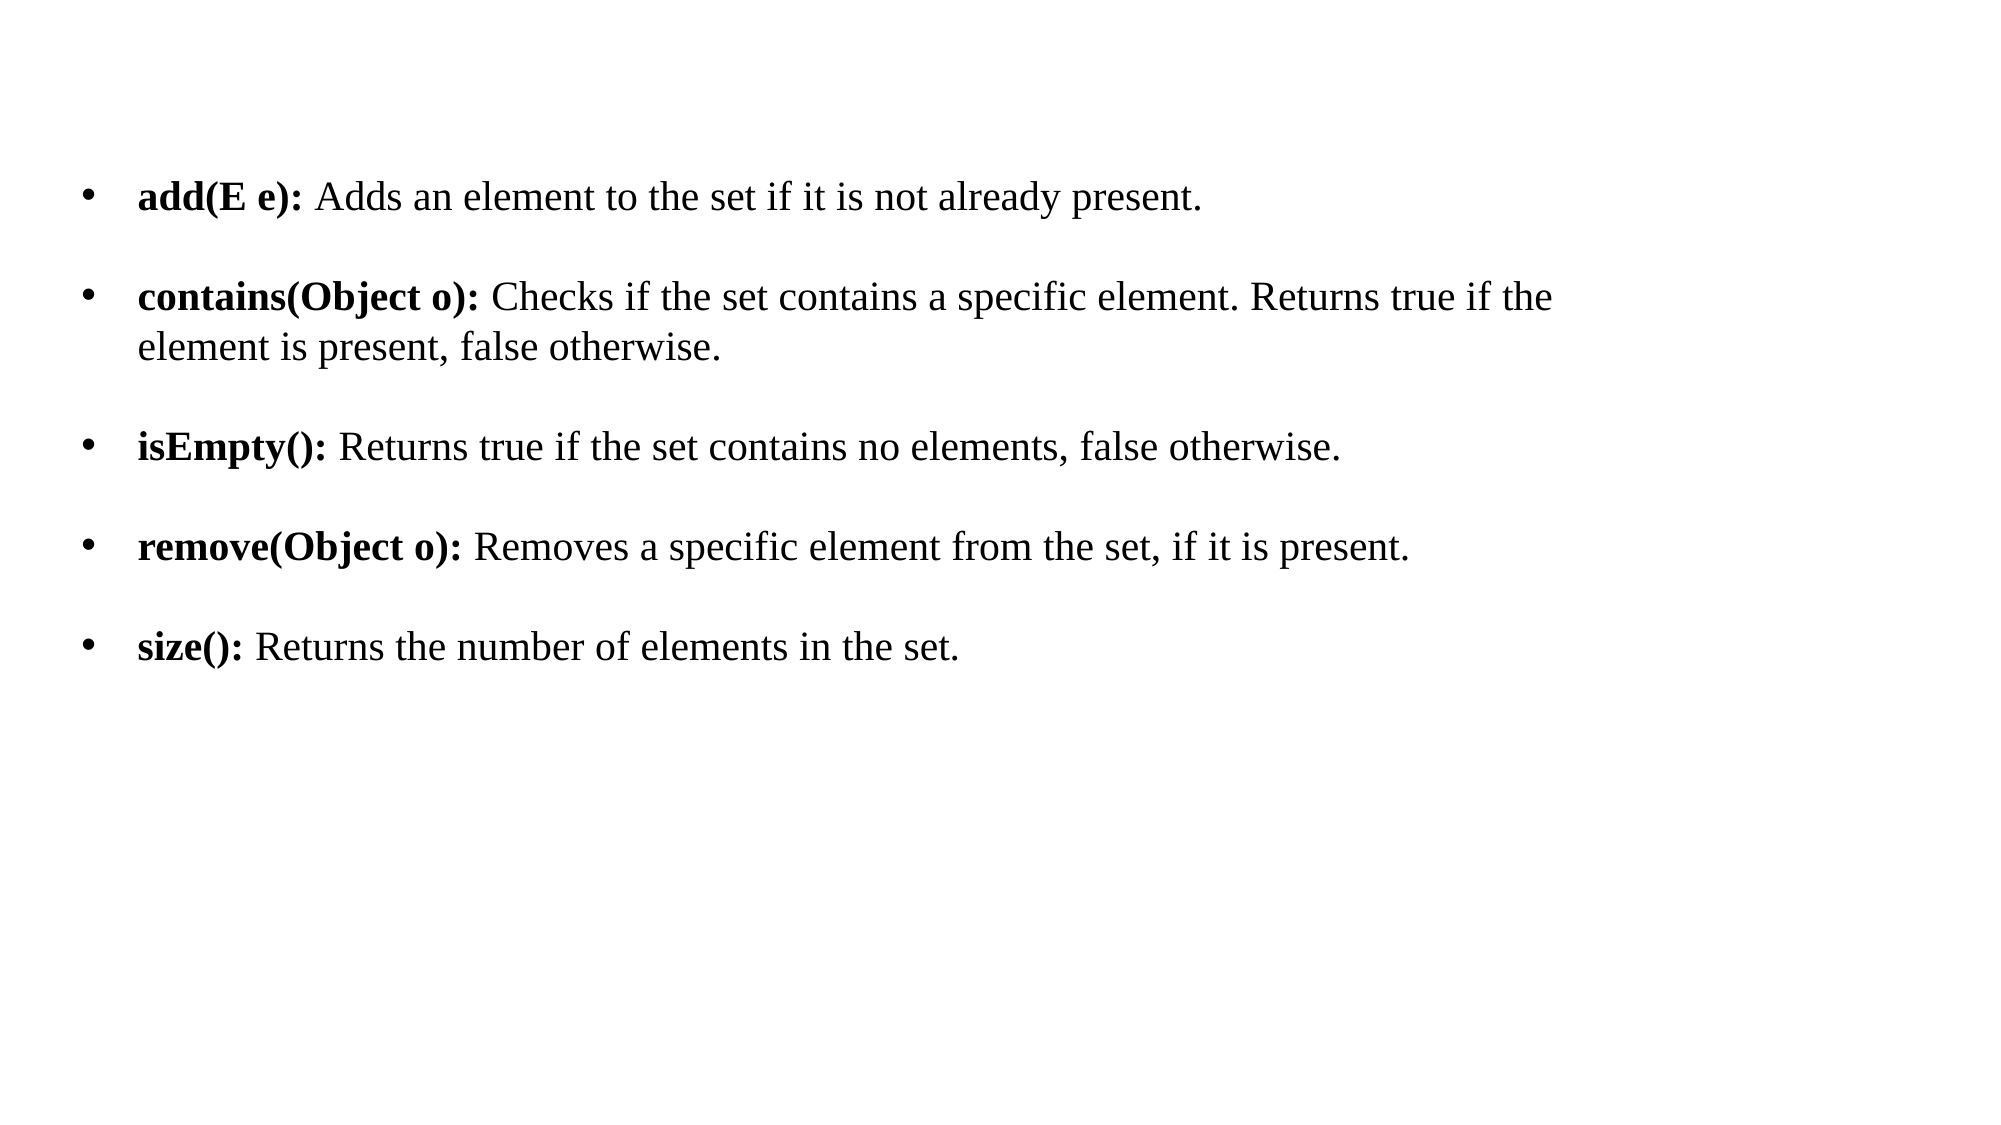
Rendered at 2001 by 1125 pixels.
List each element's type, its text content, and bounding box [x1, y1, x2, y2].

text_box add(E e): Adds an element to the set if it is not already present. contains(Object o): Checks if the set contains a specific element. Returns true if the element is present, false otherwise. isEmpty(): Returns true if the set contains no elements, false otherwise. remove(Object o): Removes a specific element from the set, if it is present. size(): Returns the number of elements in the set. [66, 161, 1710, 677]
